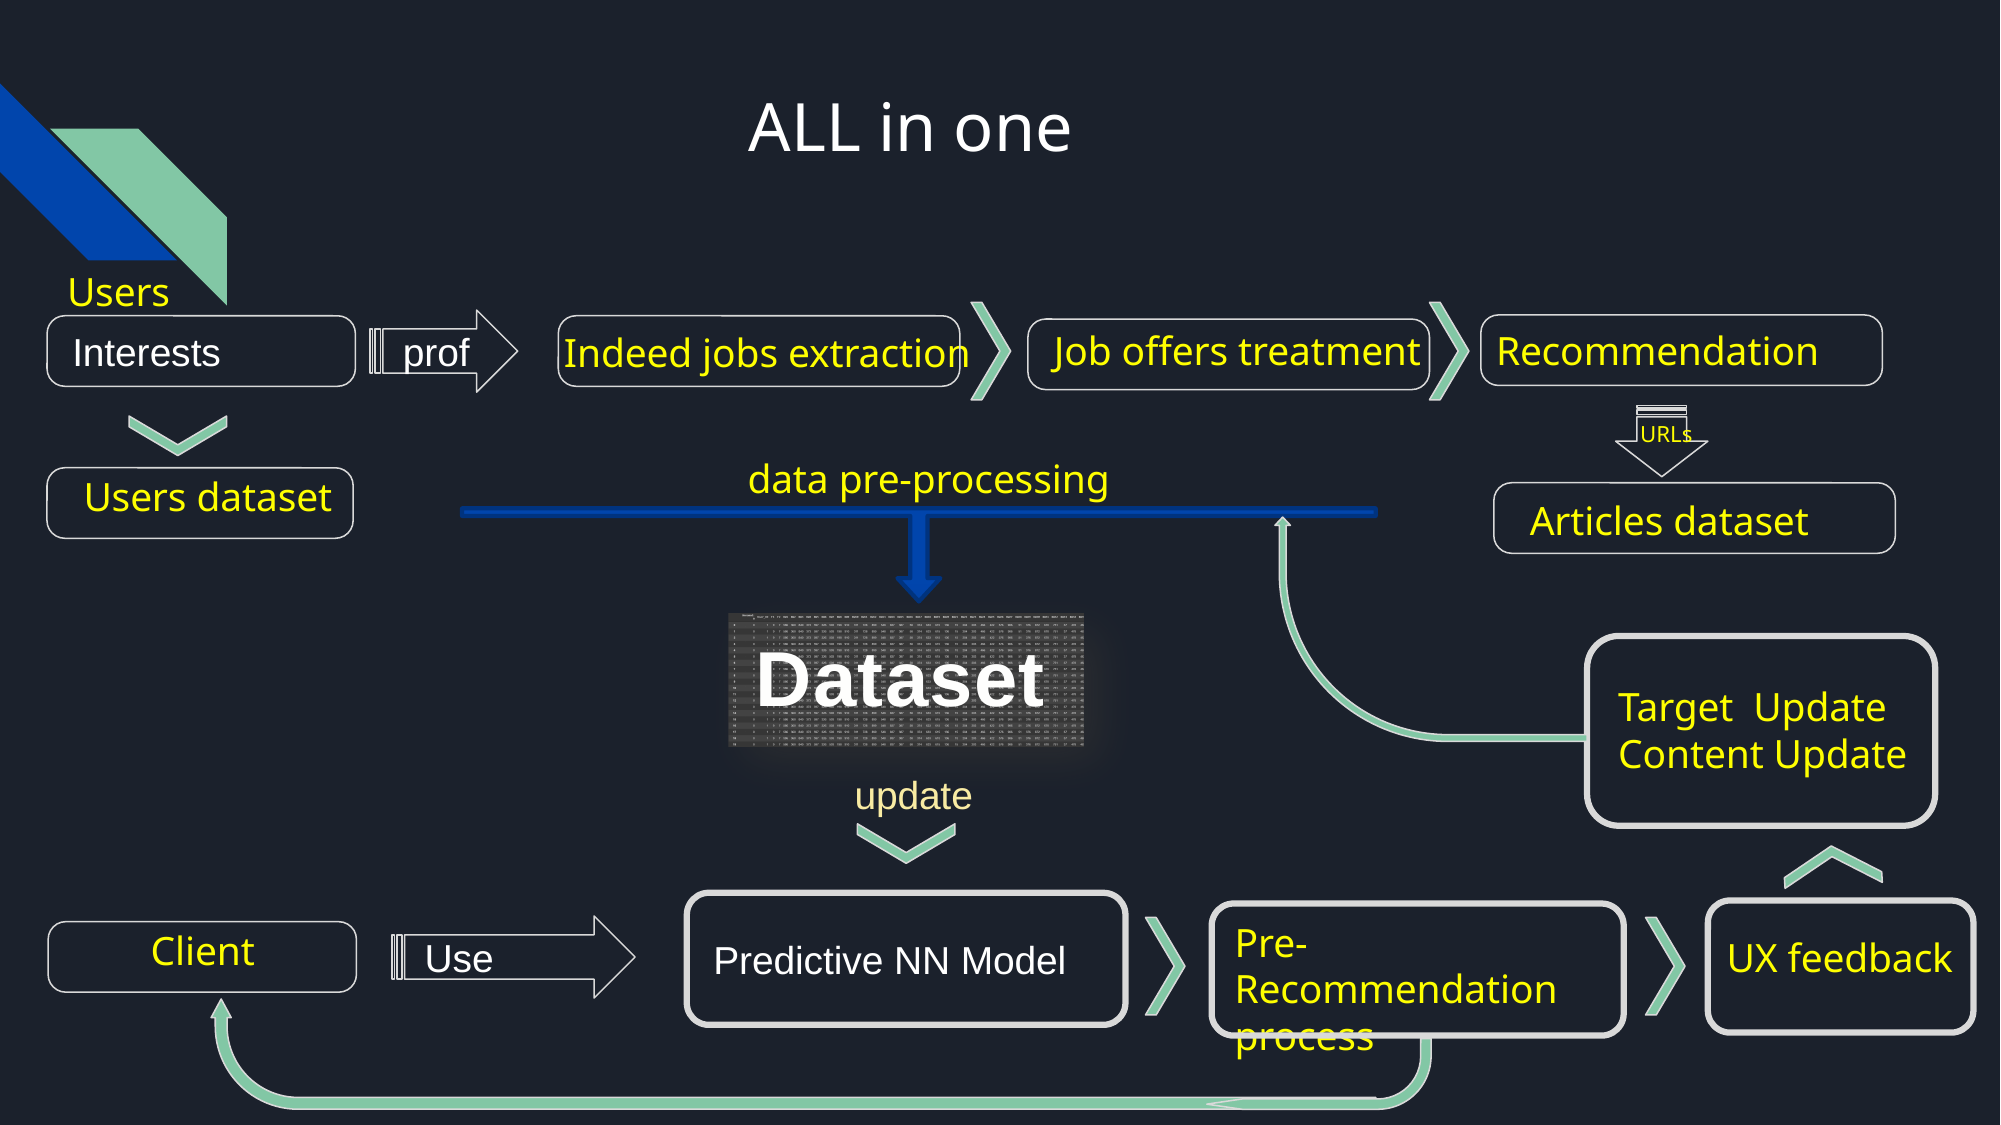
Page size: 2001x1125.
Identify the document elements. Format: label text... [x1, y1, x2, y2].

text_box [1027, 319, 1430, 390]
text_box [1645, 917, 1686, 1015]
text_box [1707, 900, 1974, 1033]
text_box [558, 315, 960, 387]
text_box prof [382, 310, 518, 393]
text_box Use [404, 916, 636, 999]
text_box Recommendation [1476, 306, 1940, 417]
text_box [211, 998, 1376, 1110]
text_box Indeed jobs extraction [544, 308, 1008, 419]
text_box Articles dataset [1509, 511, 1974, 587]
picture [728, 613, 1085, 747]
text_box [1587, 635, 1936, 826]
text_box URLs [1620, 400, 2000, 511]
text_box Predictive NN Model [686, 892, 1126, 1025]
text_box prof [375, 328, 381, 374]
text_box [857, 825, 955, 864]
text_box [1493, 482, 1896, 554]
text_box [1784, 845, 1883, 889]
text_box [48, 921, 130, 993]
title ALL in one [728, 65, 2000, 265]
text_box Users dataset [63, 452, 528, 563]
text_box Job offers treatment [1033, 306, 1476, 417]
text_box Users [47, 247, 212, 358]
text_box data pre-processing [732, 447, 1125, 509]
text_box [1480, 314, 1883, 386]
text_box Articles dataset [1509, 476, 1620, 482]
text_box Client [130, 906, 310, 1017]
text_box [1429, 302, 1469, 400]
text_box Interests [47, 315, 356, 387]
text_box Use [391, 934, 395, 980]
text_box [1206, 1038, 1432, 1110]
text_box [46, 467, 354, 539]
text_box update [839, 763, 988, 825]
text_box [1145, 917, 1186, 1015]
text_box [459, 506, 1378, 597]
text_box [129, 416, 227, 456]
text_box UX feedback [1711, 926, 2000, 988]
text_box Pre-Recommendation process [1214, 898, 1651, 1009]
text_box [310, 921, 357, 993]
text_box [1211, 903, 1624, 1036]
text_box [1274, 517, 1588, 742]
text_box Target Update Content Update [1603, 675, 2000, 784]
text_box Use [396, 934, 403, 980]
text_box [971, 302, 1011, 400]
